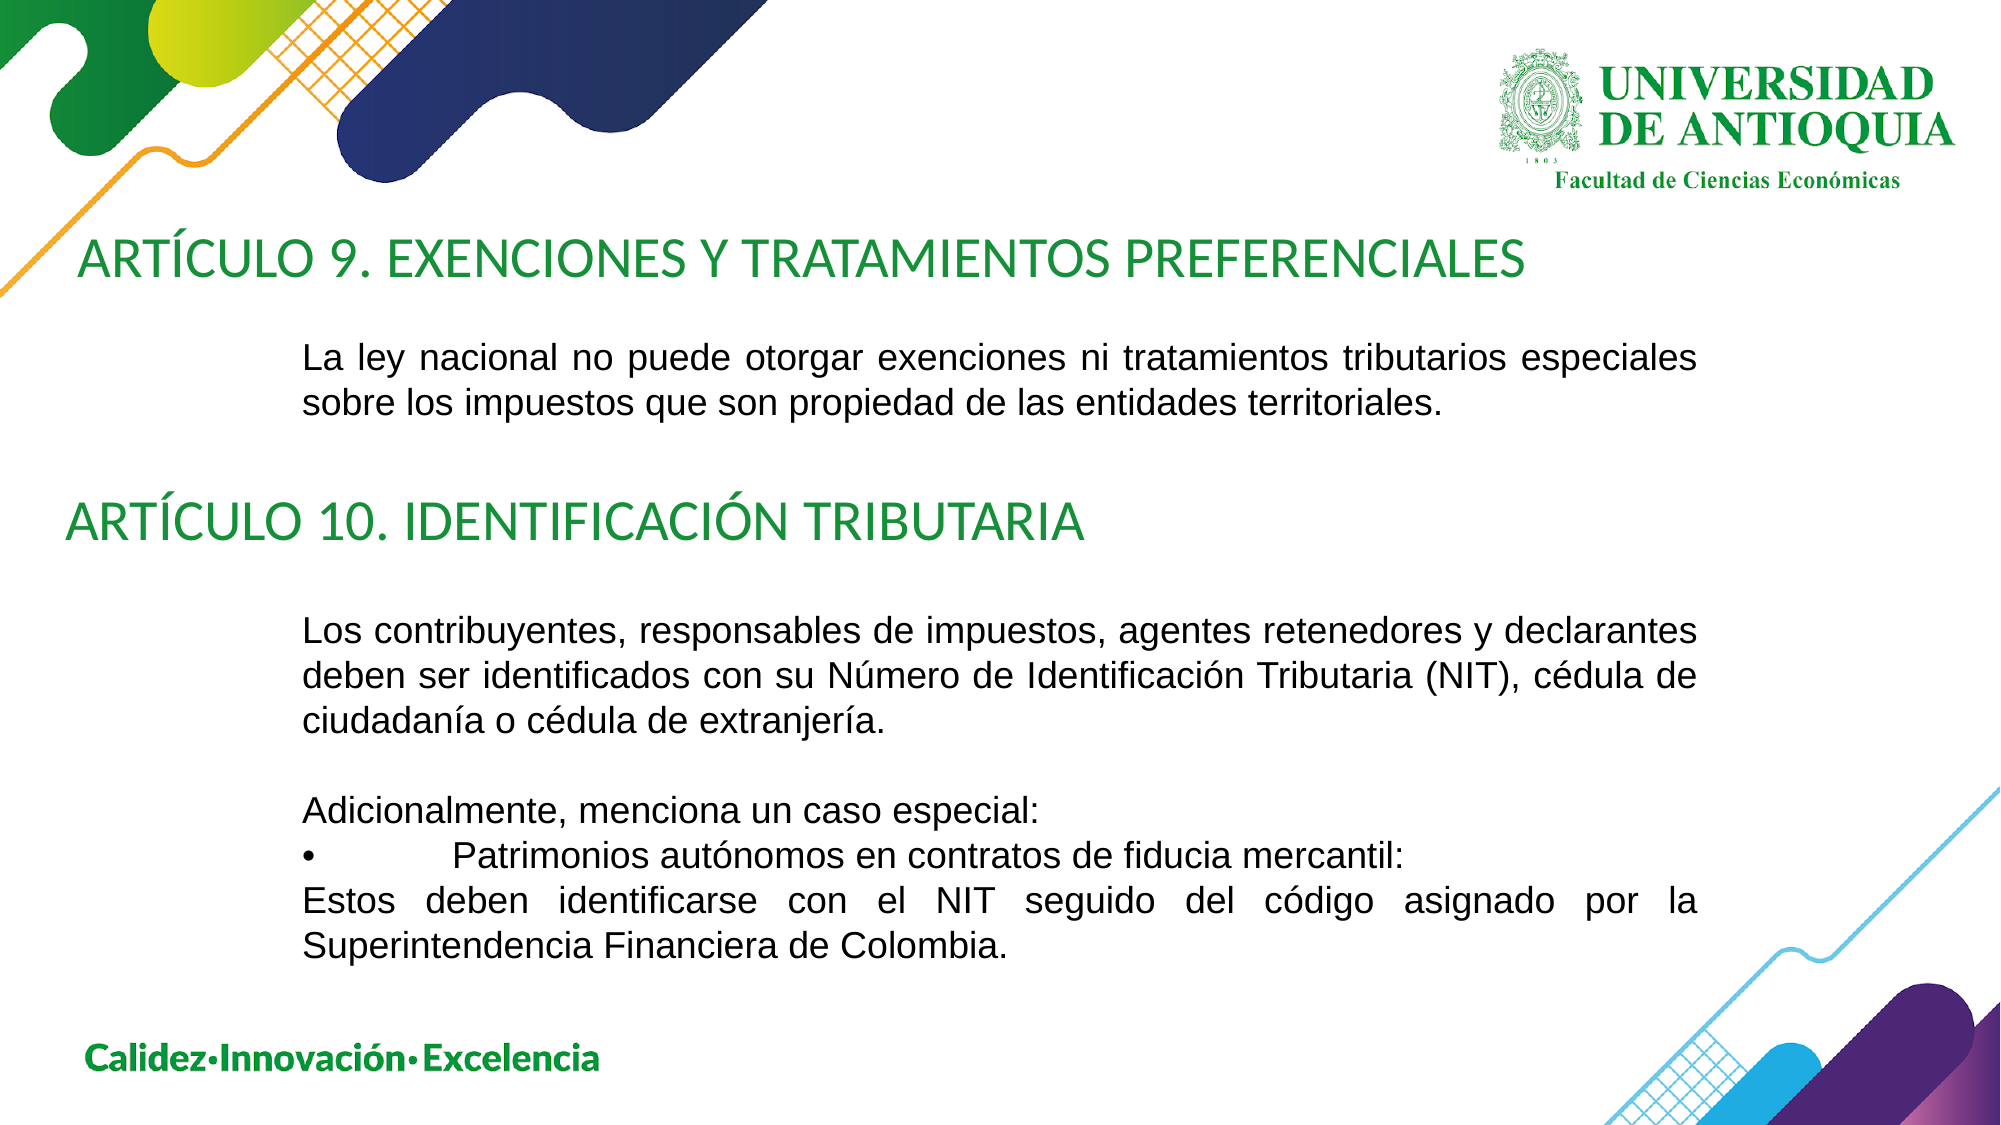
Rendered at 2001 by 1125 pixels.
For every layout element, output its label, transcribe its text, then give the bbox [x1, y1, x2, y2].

picture [0, 0, 2001, 1125]
text_box Los contribuyentes, responsables de impuestos, agentes retenedores y declarantes deben ser identificados con su Número de Identificación Tributaria (NIT), cédula de ciudadanía o cédula de extranjería. Adicionalmente, menciona un caso especial: • Patrimonios autónomos en contratos de fiducia mercantil: Estos deben identificarse con el NIT seguido del código asignado por la Superintendencia Financiera de Colombia. [287, 591, 1713, 993]
text_box ARTÍCULO 9. EXENCIONES Y TRATAMIENTOS PREFERENCIALES [50, 216, 1568, 299]
text_box ARTÍCULO 10. IDENTIFICACIÓN TRIBUTARIA [50, 478, 1713, 562]
text_box La ley nacional no puede otorgar exenciones ni tratamientos tributarios especiales sobre los impuestos que son propiedad de las entidades territoriales. [287, 318, 1713, 450]
